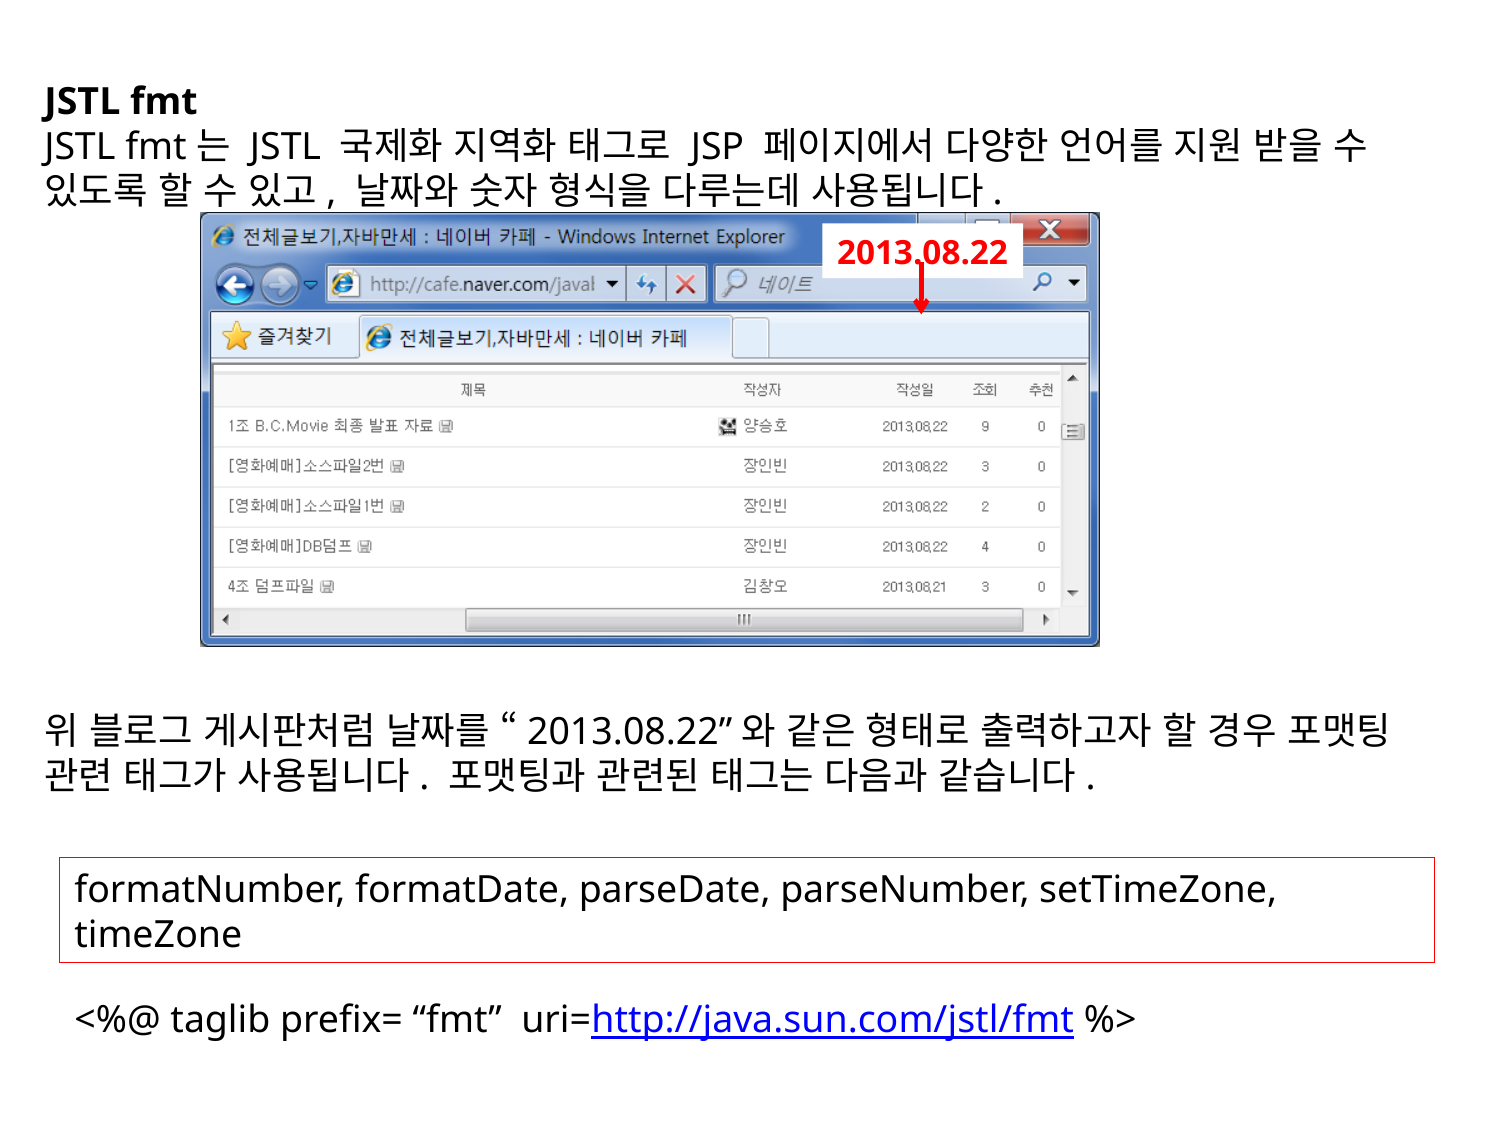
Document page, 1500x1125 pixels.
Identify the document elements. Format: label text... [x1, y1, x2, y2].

text_box <%@ taglib prefix= “fmt” uri=http://java.sun.com/jstl/fmt %> [59, 987, 1435, 1054]
text_box JSTL fmt JSTL fmt는 JSTL 국제화 지역화 태그로 JSP 페이지에서 다양한 언어를 지원 받을 수 있도록 할 수 있고, 날짜와 숫자 형식을 다루는데 사용됩니다. 위 블로그 게시판처럼 날짜를 “2013.08.22”와 같은 형태로 출력하고자 할 경우 포맷팅 관련 태그가 사용됩니다. 포맷팅과 관련된 태그는 다음과 같습니다. [29, 69, 1459, 850]
picture [200, 212, 1100, 648]
text_box formatNumber, formatDate, parseDate, parseNumber, setTimeZone, timeZone [59, 857, 1435, 963]
